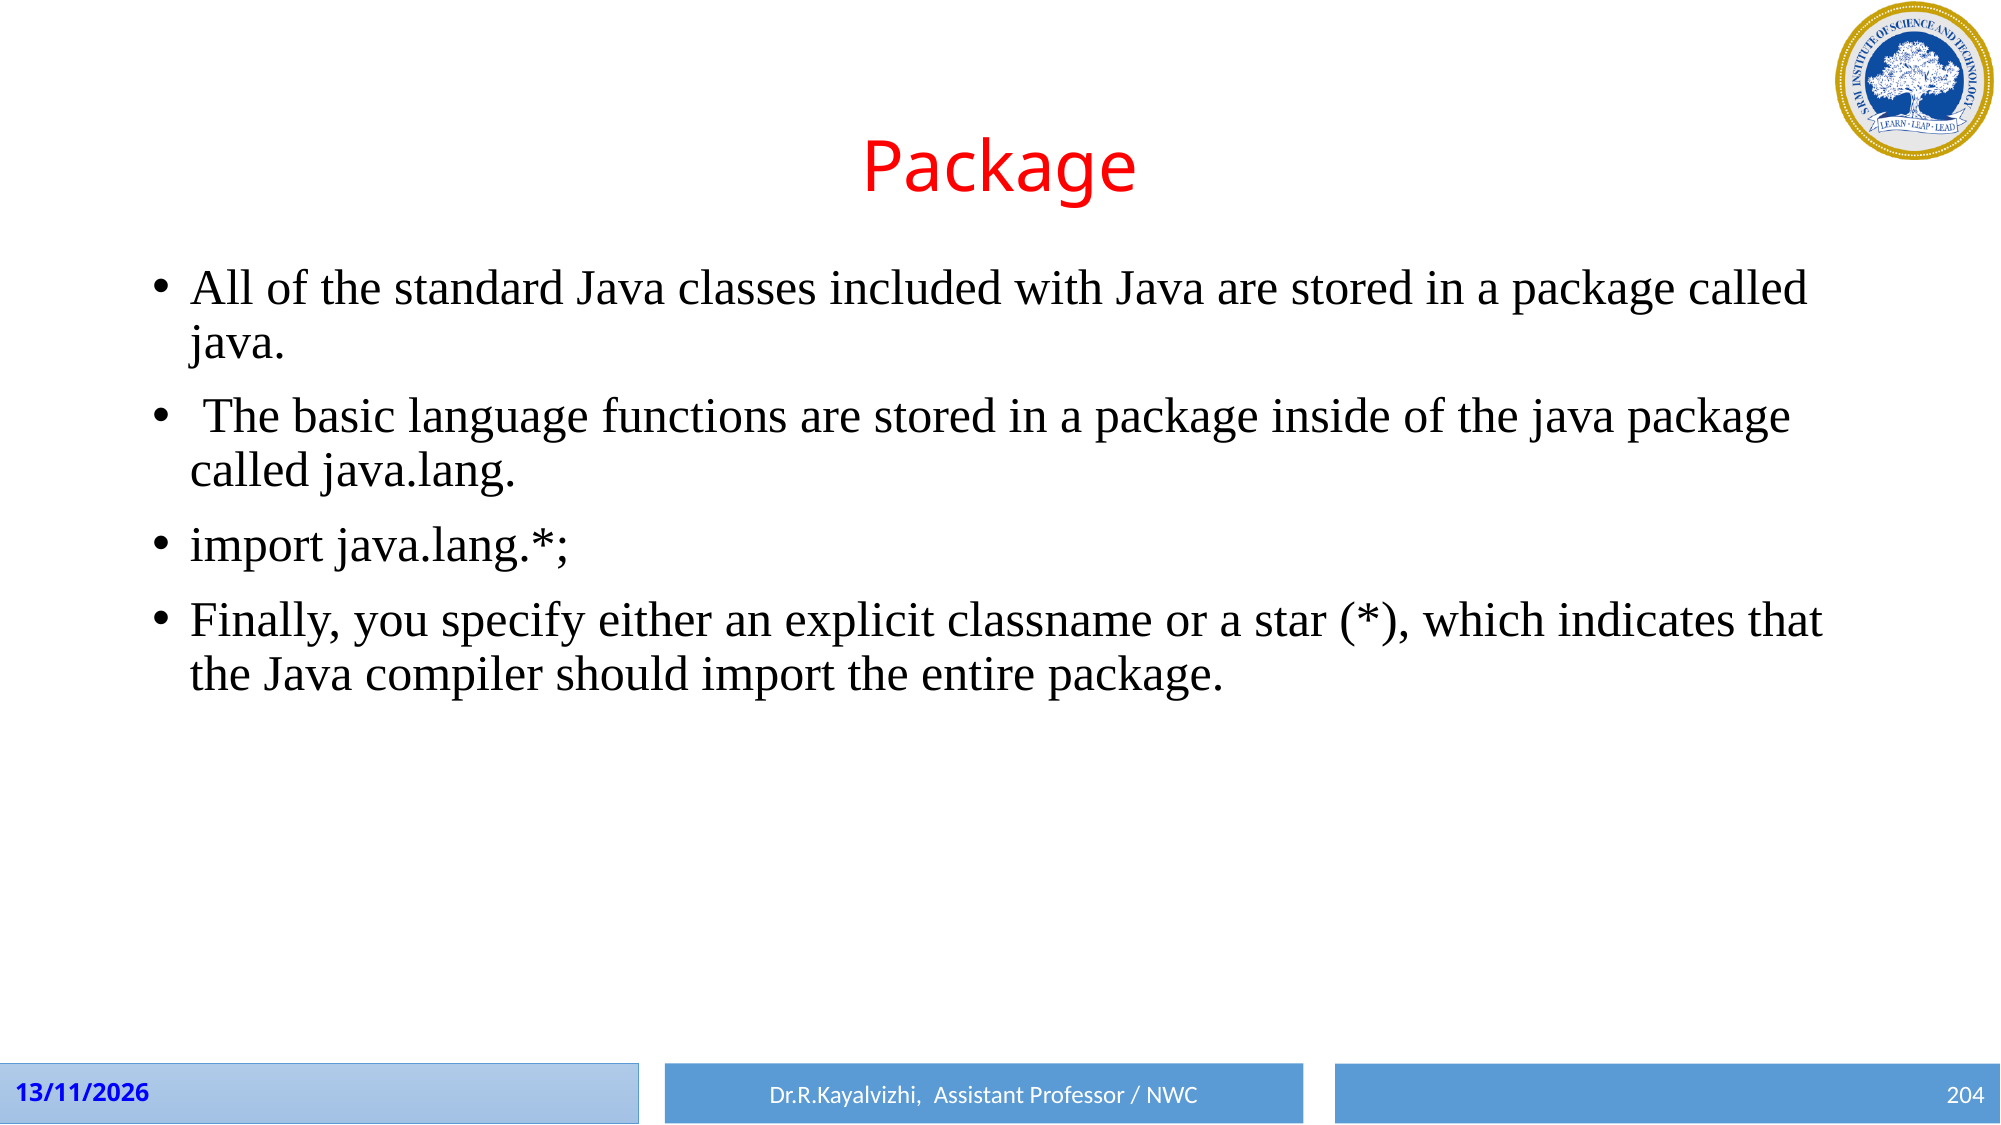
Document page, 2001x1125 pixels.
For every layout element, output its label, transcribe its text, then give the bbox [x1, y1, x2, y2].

text_box 10-08-2023 [0, 1063, 639, 1124]
slide_number 204 [1335, 1063, 2000, 1124]
text_box Dr.R.Kayalvizhi, Assistant Professor / NWC [664, 1063, 1304, 1124]
picture [1835, 1, 1994, 160]
list All of the standard Java classes included with Java are stored in a package called java. The basic language functions are stored in a package inside of the java package called java.lang. import java.lang.*; Finally, you specify either an explicit classname or a star (*), which indicates that the Java compiler should import the entire package. [137, 253, 1863, 968]
title Package [137, 59, 1863, 253]
